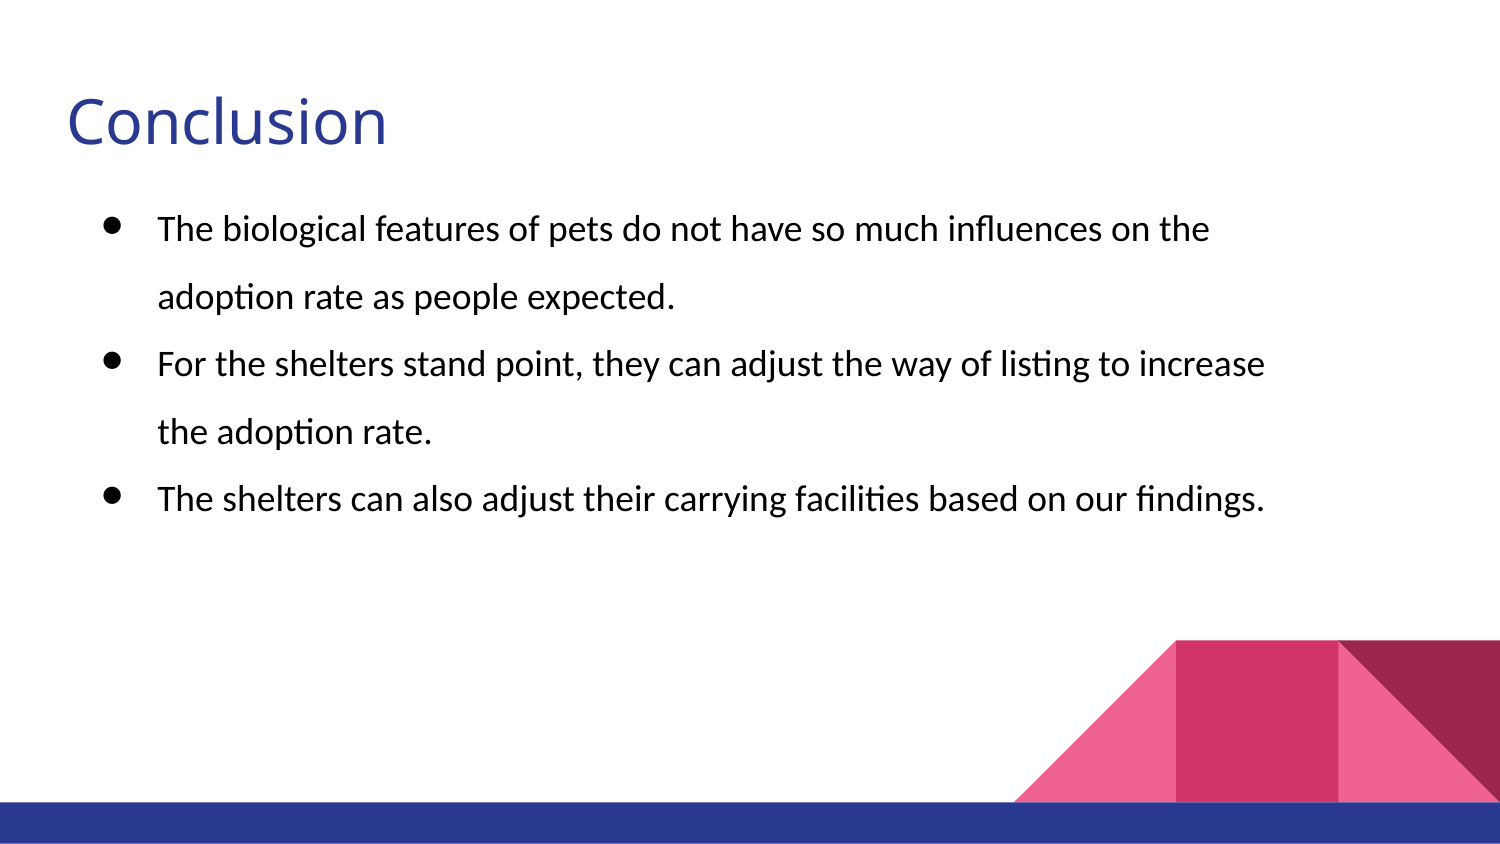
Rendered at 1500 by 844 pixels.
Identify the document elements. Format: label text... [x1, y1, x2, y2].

title Conclusion [51, 67, 1449, 167]
list The biological features of pets do not have so much influences on the adoption rate as people expected. For the shelters stand point, they can adjust the way of listing to increase the adoption rate. The shelters can also adjust their carrying facilities based on our findings. [67, 166, 1330, 715]
